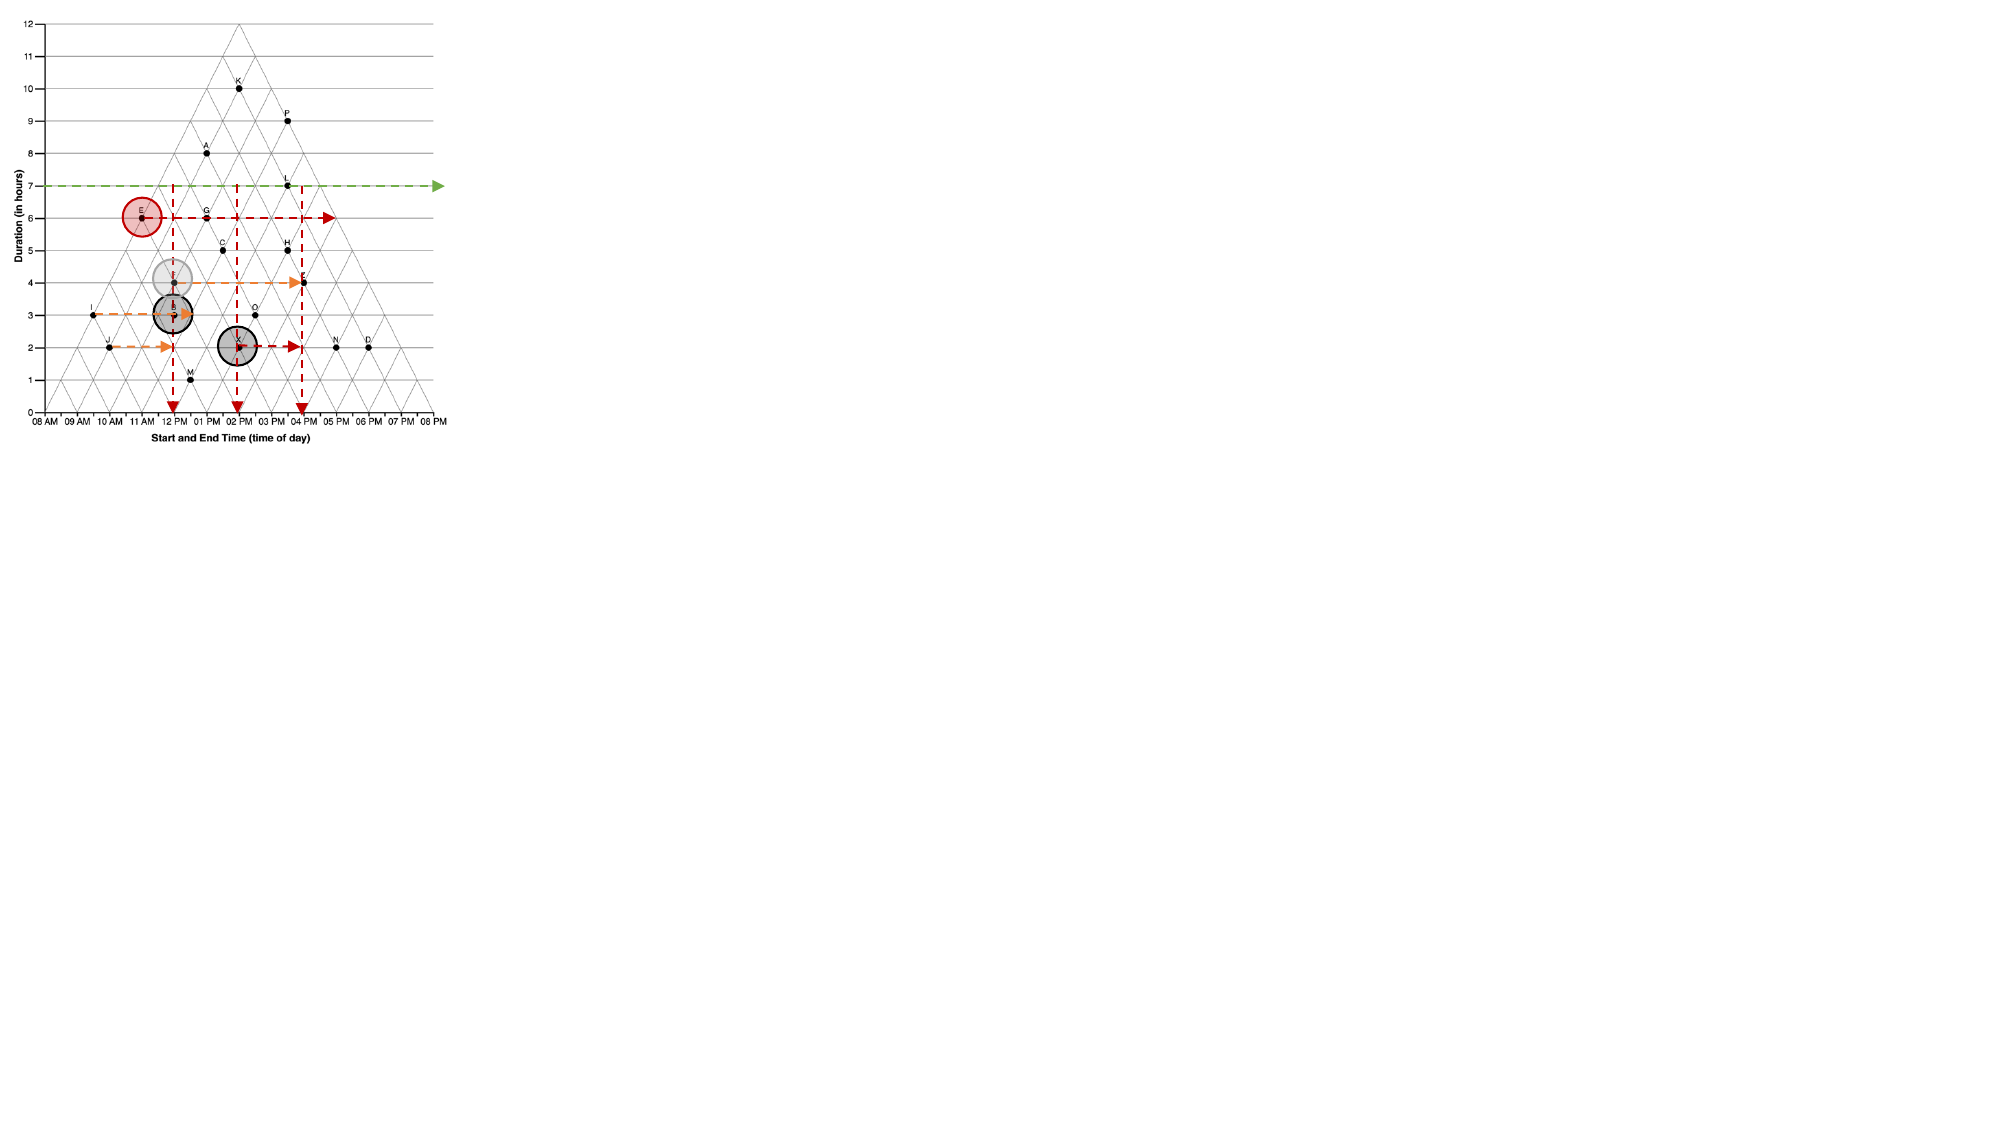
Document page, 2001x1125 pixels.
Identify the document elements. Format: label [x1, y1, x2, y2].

picture [0, 0, 455, 454]
